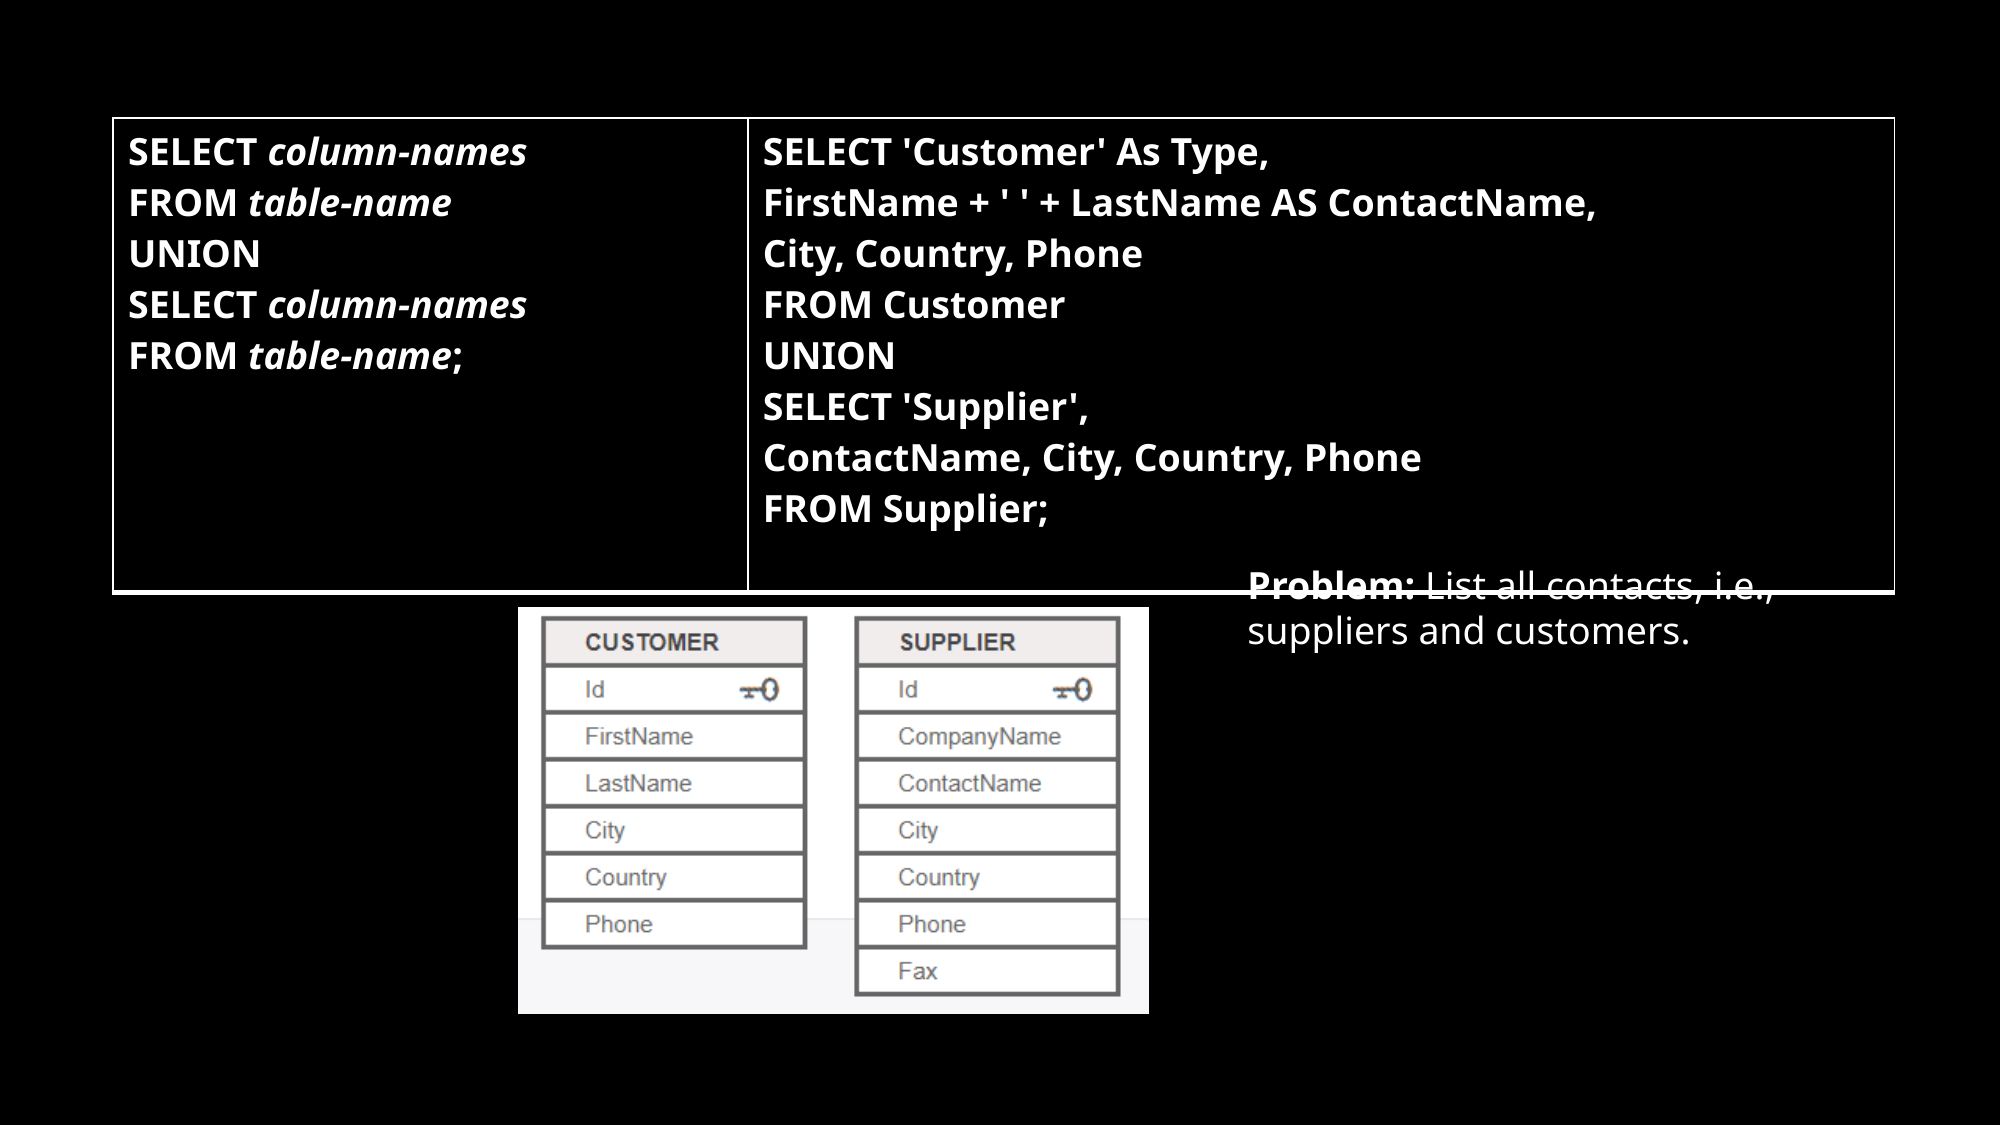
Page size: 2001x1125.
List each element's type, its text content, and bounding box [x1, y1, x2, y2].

table_header SELECT 'Customer' As Type, FirstName + ' ' + LastName AS ContactName, City, Country, Phone FROM Customer UNION SELECT 'Supplier', ContactName, City, Country, Phone FROM Supplier; [749, 119, 1894, 590]
table_header SELECT column-names FROM table-name UNION SELECT column-names FROM table-name; [114, 119, 747, 590]
picture [518, 607, 1149, 1015]
text_box Problem: List all contacts, i.e., suppliers and customers. [1232, 554, 1802, 660]
